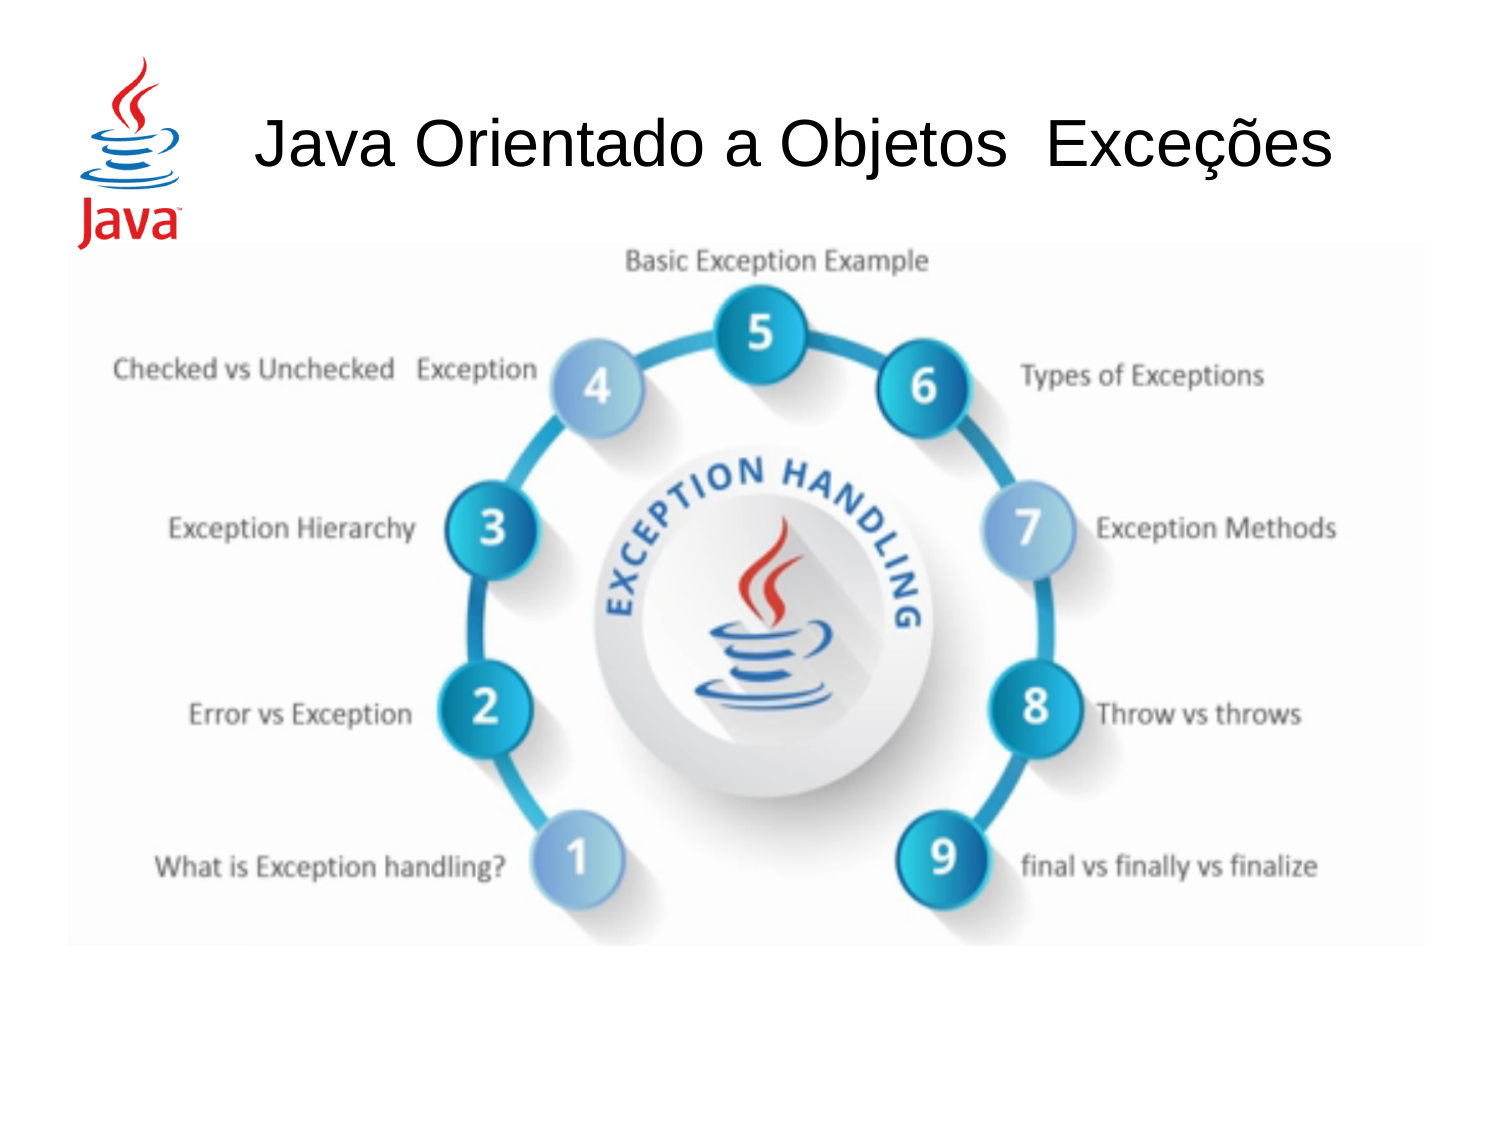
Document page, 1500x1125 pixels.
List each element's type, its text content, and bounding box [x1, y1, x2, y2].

title Java Orientado a Objetos Exceções [244, 43, 1426, 235]
picture [15, 39, 1425, 946]
